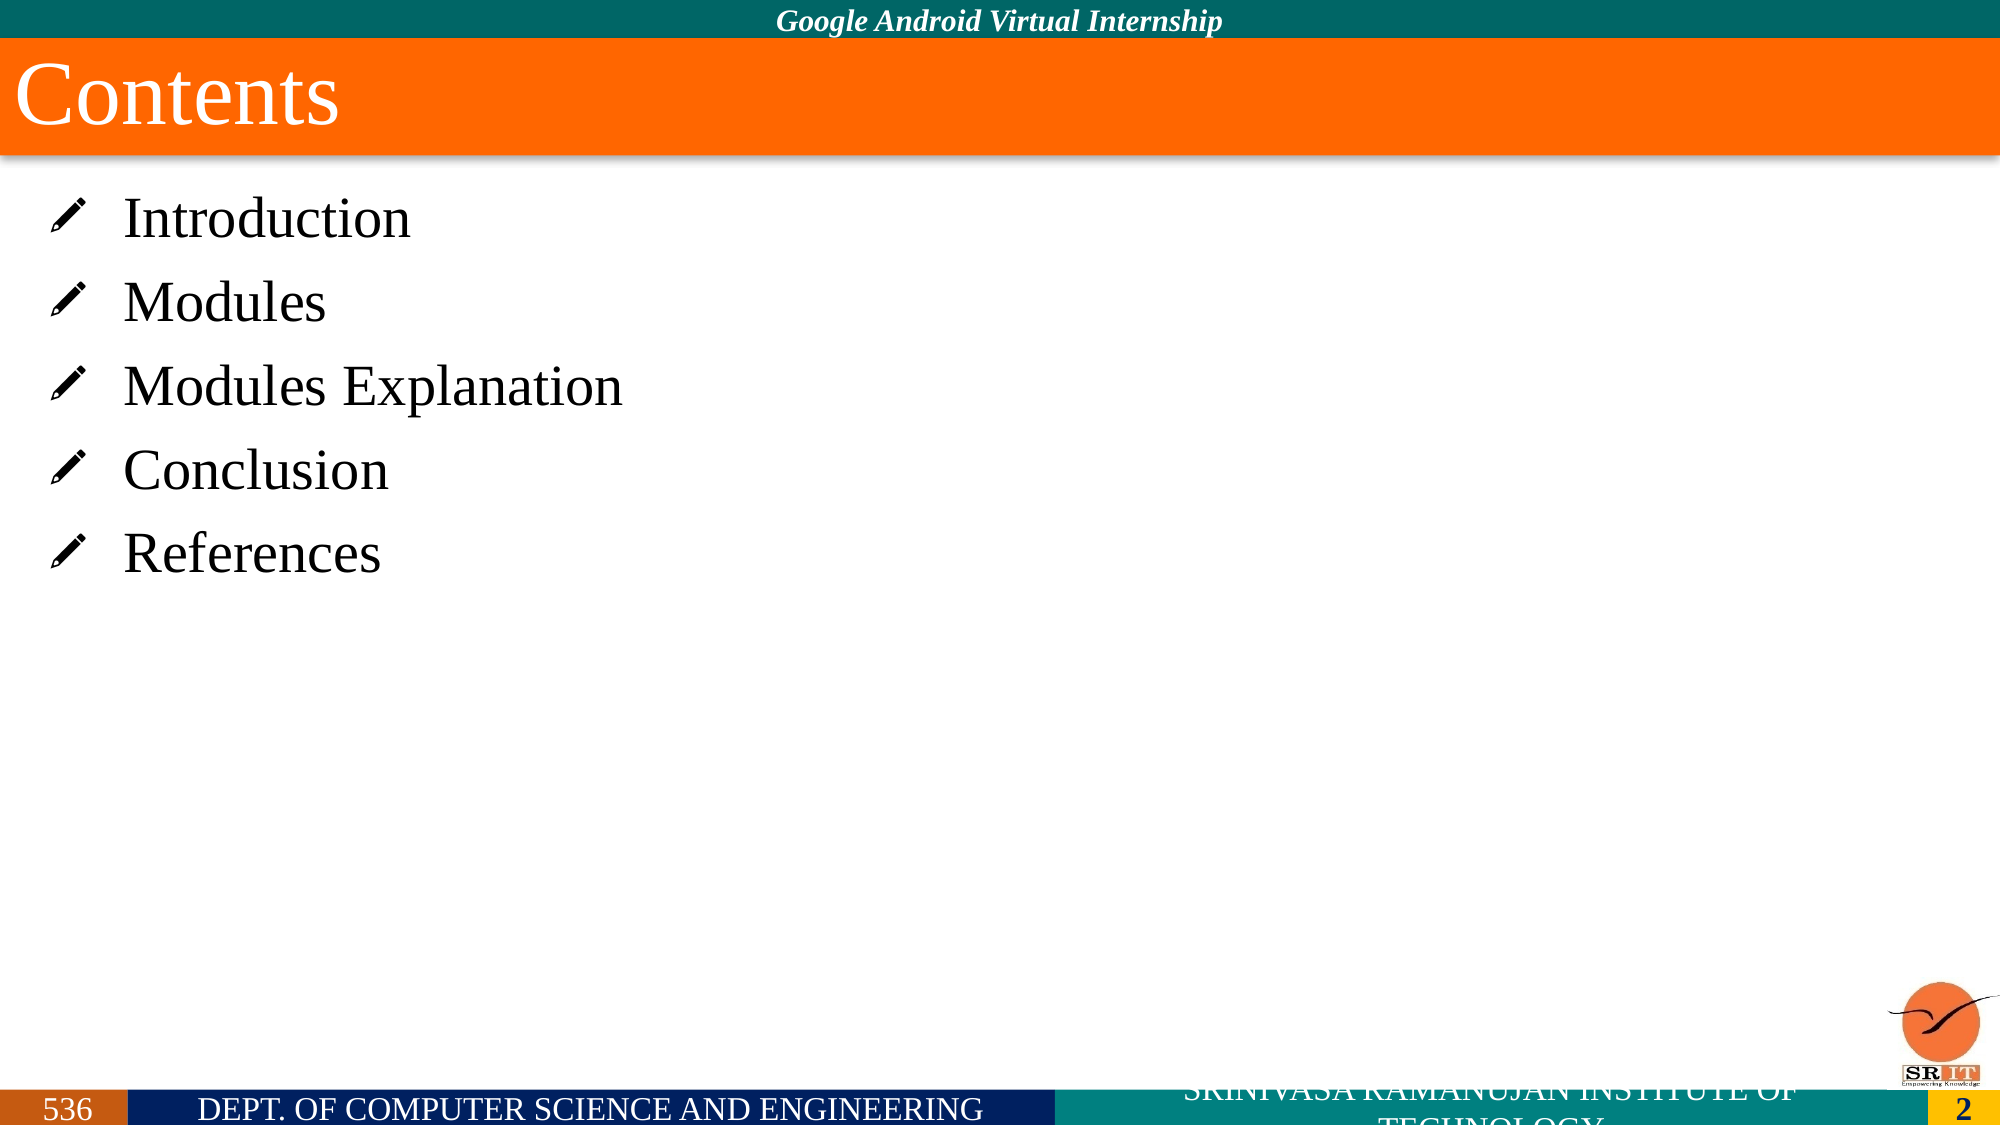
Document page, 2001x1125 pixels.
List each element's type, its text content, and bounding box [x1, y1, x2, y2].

picture [1887, 977, 2000, 1090]
picture [47, 362, 89, 404]
picture [47, 194, 89, 236]
picture [47, 530, 89, 572]
picture [47, 278, 89, 320]
picture [47, 446, 89, 488]
title Contents [0, 38, 2000, 156]
list Introduction Modules Modules Explanation Conclusion References [32, 179, 1965, 1065]
